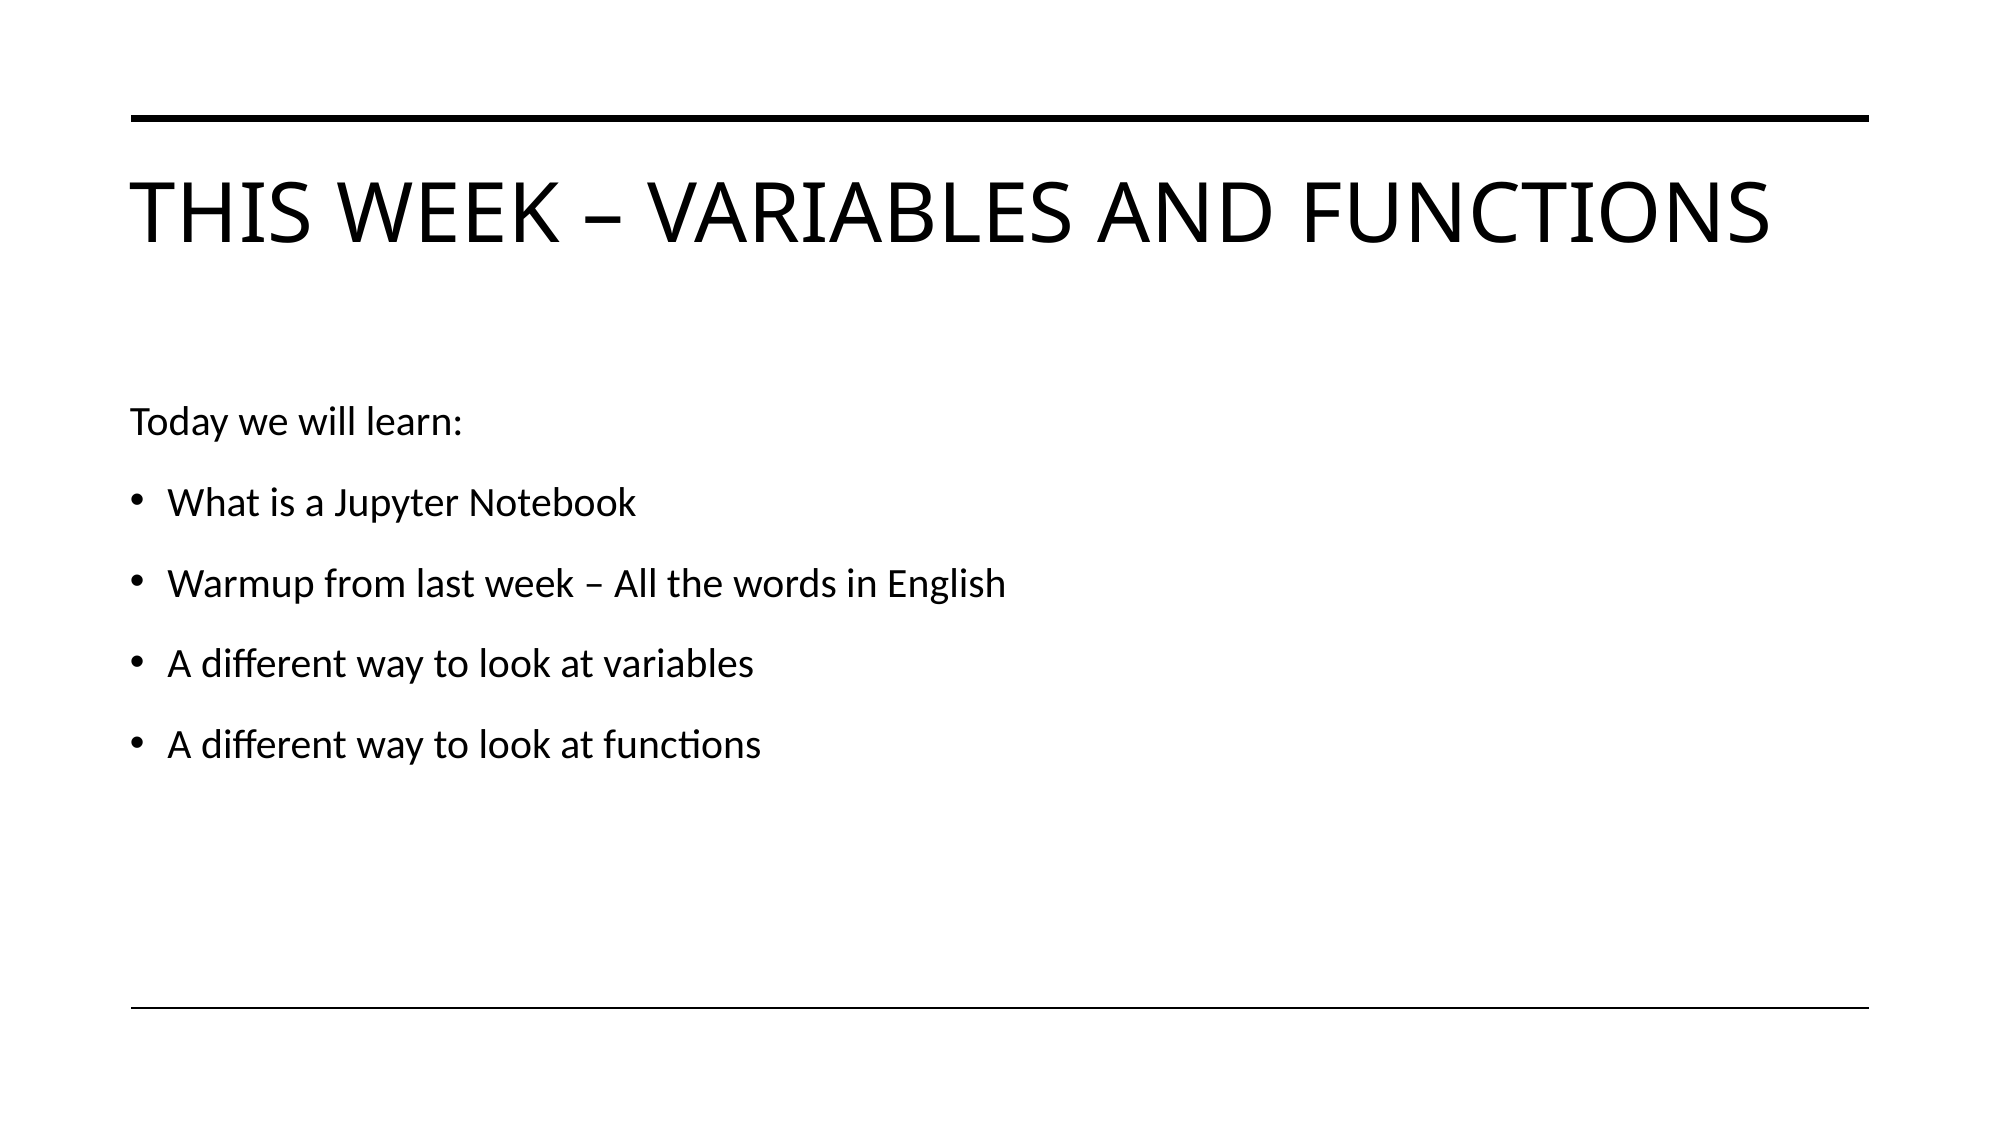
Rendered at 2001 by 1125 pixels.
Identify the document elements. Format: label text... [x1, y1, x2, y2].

list Today we will learn: What is a Jupyter Notebook Warmup from last week – All the words in English A different way to look at variables A different way to look at functions [114, 376, 1869, 973]
title This Week – Variables and functions [114, 151, 1869, 376]
